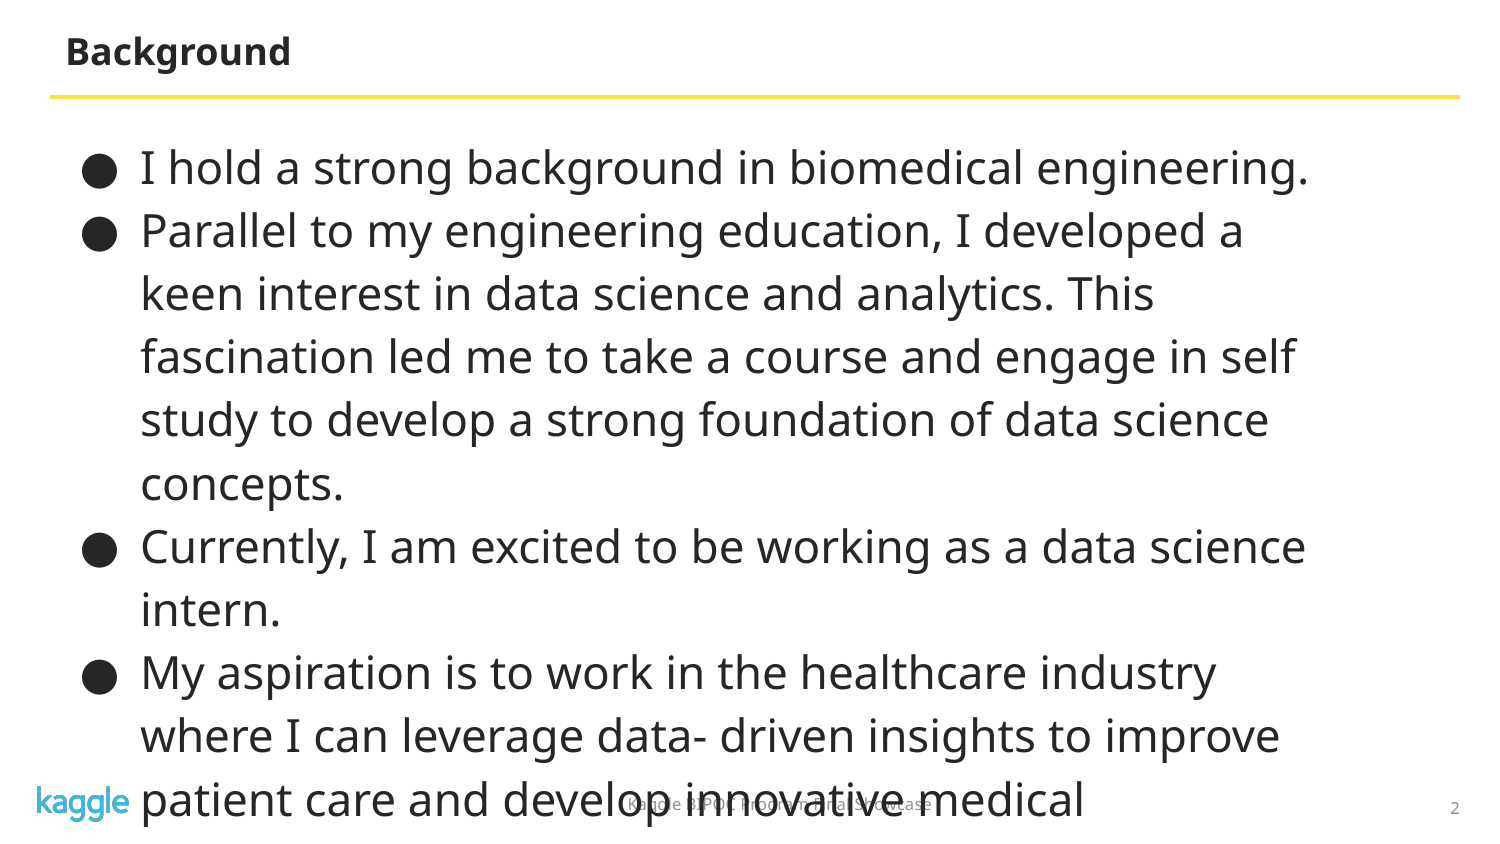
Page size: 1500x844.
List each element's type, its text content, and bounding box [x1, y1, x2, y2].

title Background [50, 6, 1269, 94]
picture [37, 786, 129, 822]
list I hold a strong background in biomedical engineering. Parallel to my engineering education, I developed a keen interest in data science and analytics. This fascination led me to take a course and engage in self study to develop a strong foundation of data science concepts. Currently, I am excited to be working as a data science intern. My aspiration is to work in the healthcare industry where I can leverage data- driven insights to improve patient care and develop innovative medical technologies [50, 122, 1360, 776]
slide_number 2 [1137, 786, 1475, 832]
